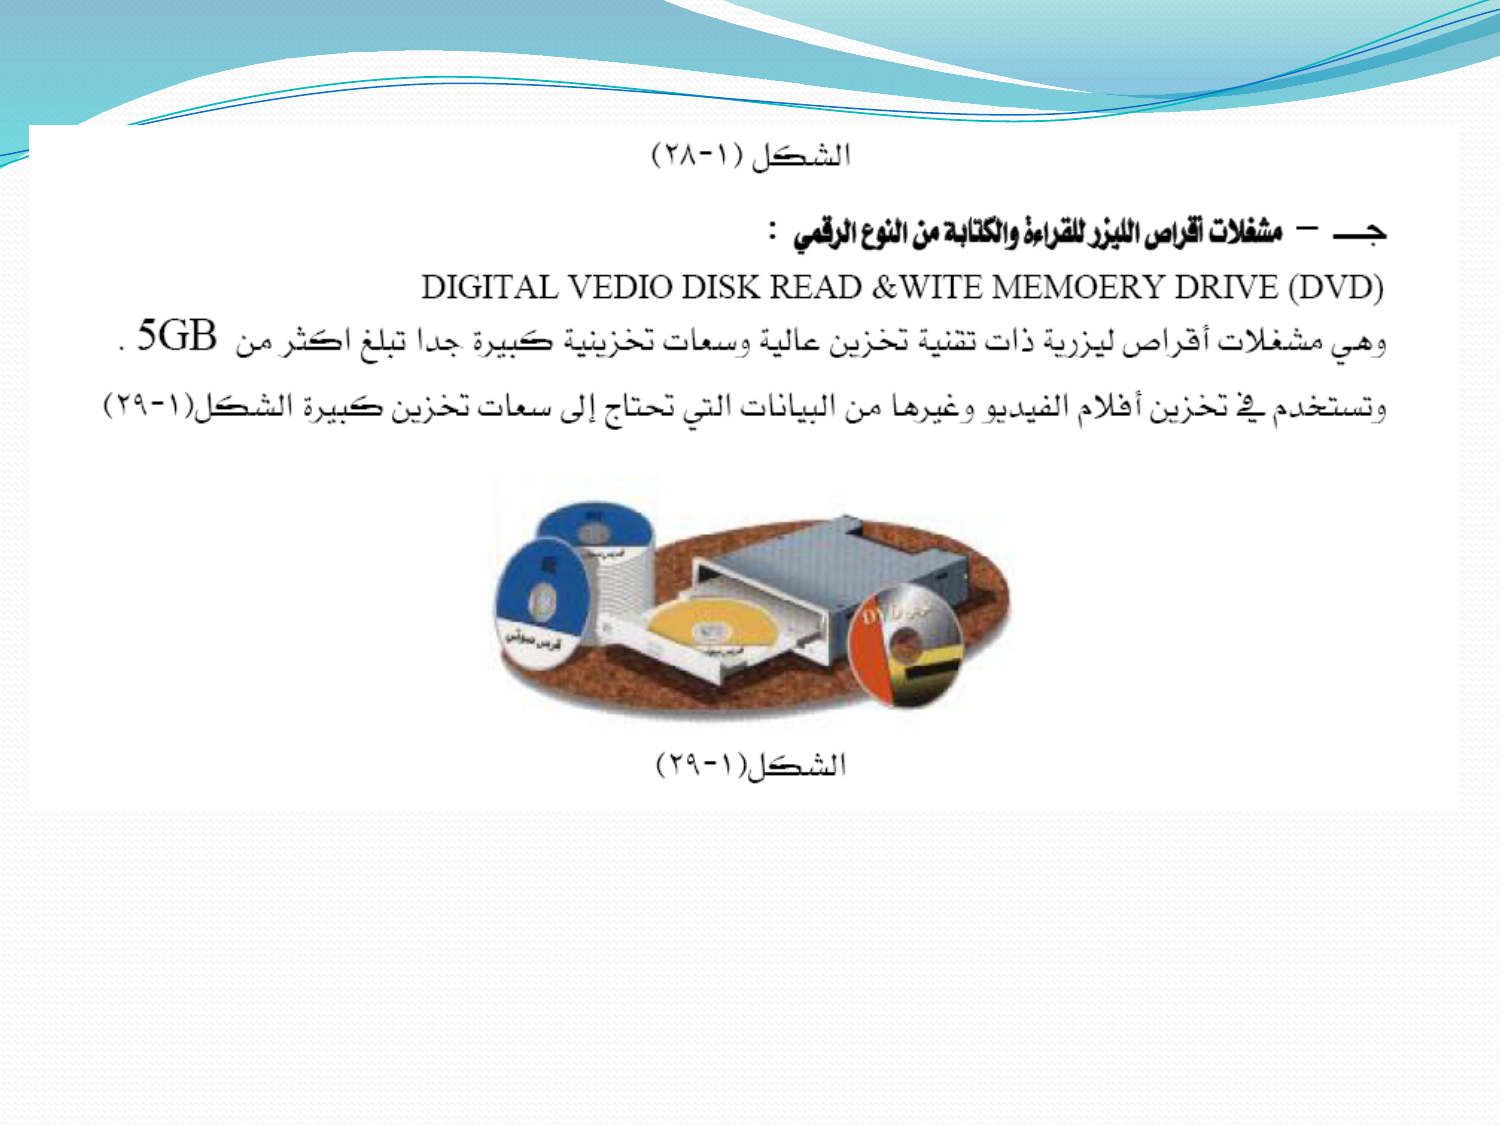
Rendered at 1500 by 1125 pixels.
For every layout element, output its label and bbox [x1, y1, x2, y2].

picture [29, 125, 1459, 811]
